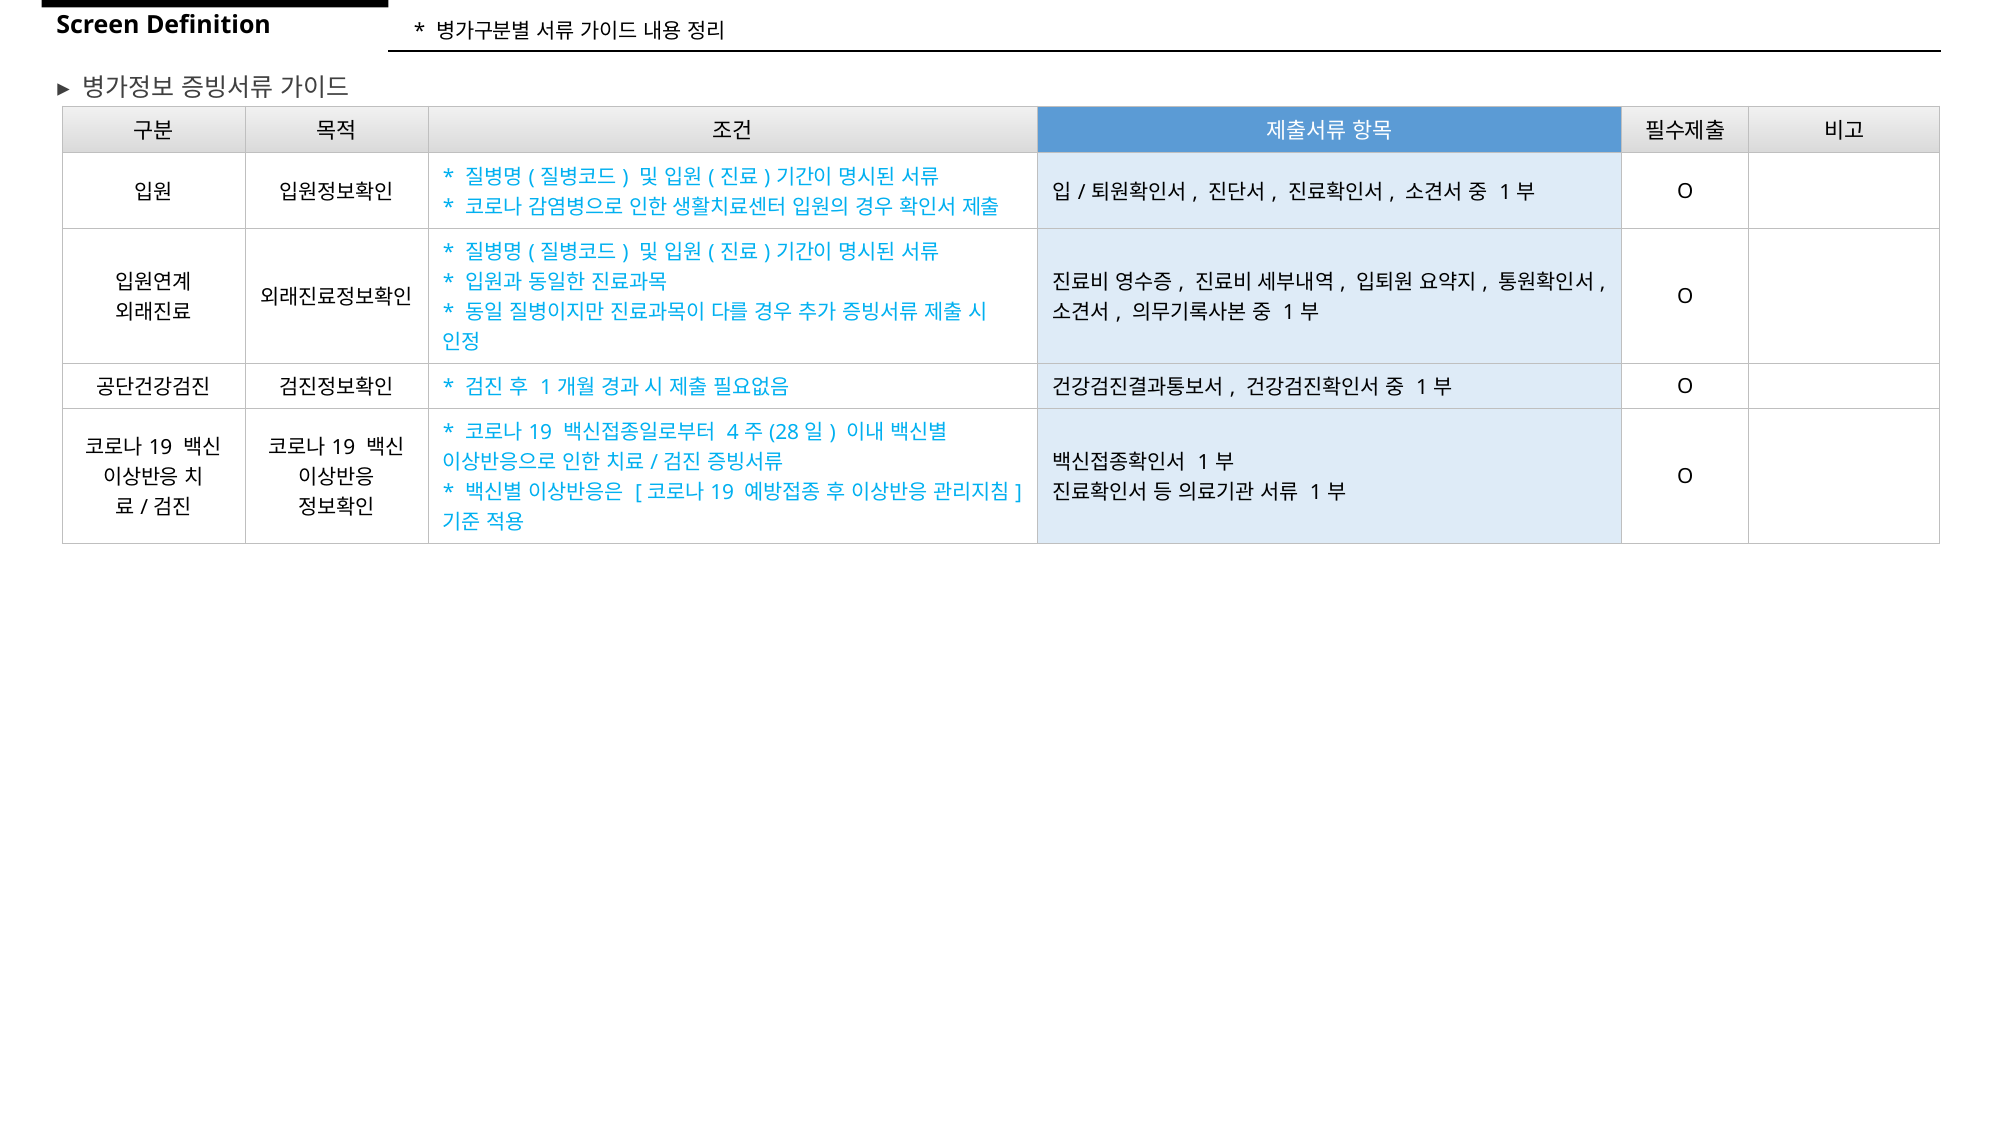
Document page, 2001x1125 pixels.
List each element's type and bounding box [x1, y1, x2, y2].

table_cell [1749, 409, 1939, 543]
table_cell [63, 364, 245, 408]
table_header [246, 107, 428, 152]
table_cell [246, 229, 428, 363]
table_cell [1038, 153, 1621, 228]
table_cell [429, 364, 1037, 408]
table_cell [1038, 409, 1621, 543]
table_cell [1749, 153, 1939, 228]
text_box [57, 71, 350, 102]
table_header [1749, 107, 1939, 152]
table_cell [1622, 409, 1748, 543]
list [399, 12, 1444, 53]
table_cell [1038, 229, 1621, 363]
table_cell [1622, 364, 1748, 408]
table_cell [1749, 229, 1939, 363]
table_cell [246, 409, 428, 543]
table_header [1038, 107, 1621, 152]
table_cell [246, 153, 428, 228]
table_header [63, 107, 245, 152]
table_cell [246, 364, 428, 408]
table_cell [63, 409, 245, 543]
table_cell [1038, 364, 1621, 408]
table_header [1622, 107, 1748, 152]
table_cell [429, 409, 1037, 543]
table_cell [1749, 364, 1939, 408]
table_cell [63, 153, 245, 228]
table_cell [63, 229, 245, 363]
table_cell [1622, 229, 1748, 363]
table_cell [429, 153, 1037, 228]
table_cell [429, 229, 1037, 363]
table_header [429, 107, 1037, 152]
table_cell [1622, 153, 1748, 228]
list [41, 4, 389, 53]
